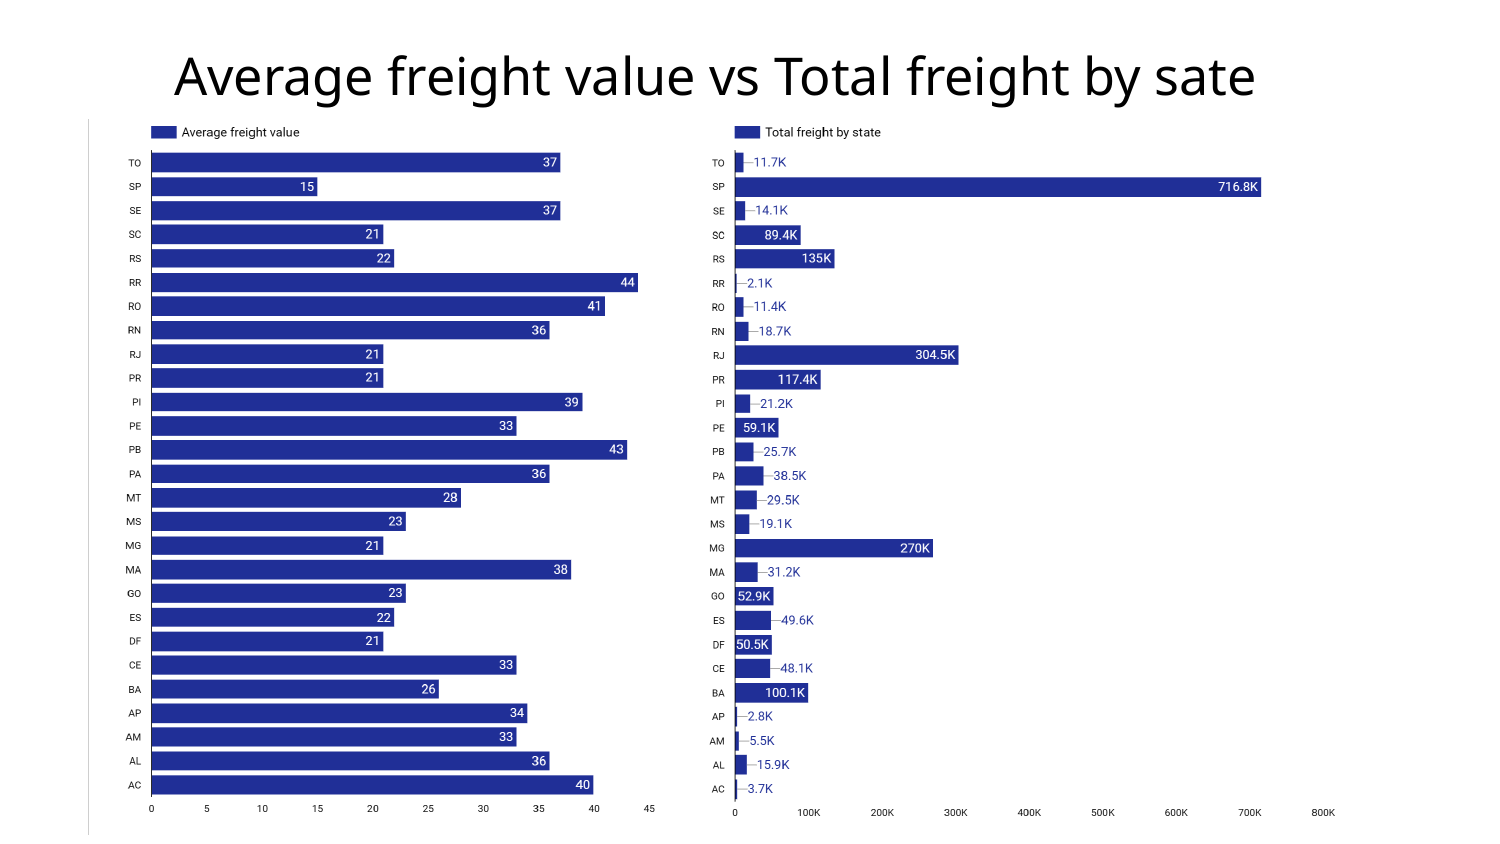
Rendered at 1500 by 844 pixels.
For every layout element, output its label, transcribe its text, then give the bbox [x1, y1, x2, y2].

title Average freight value vs Total freight by sate [20, 30, 1411, 120]
picture [88, 119, 1355, 835]
